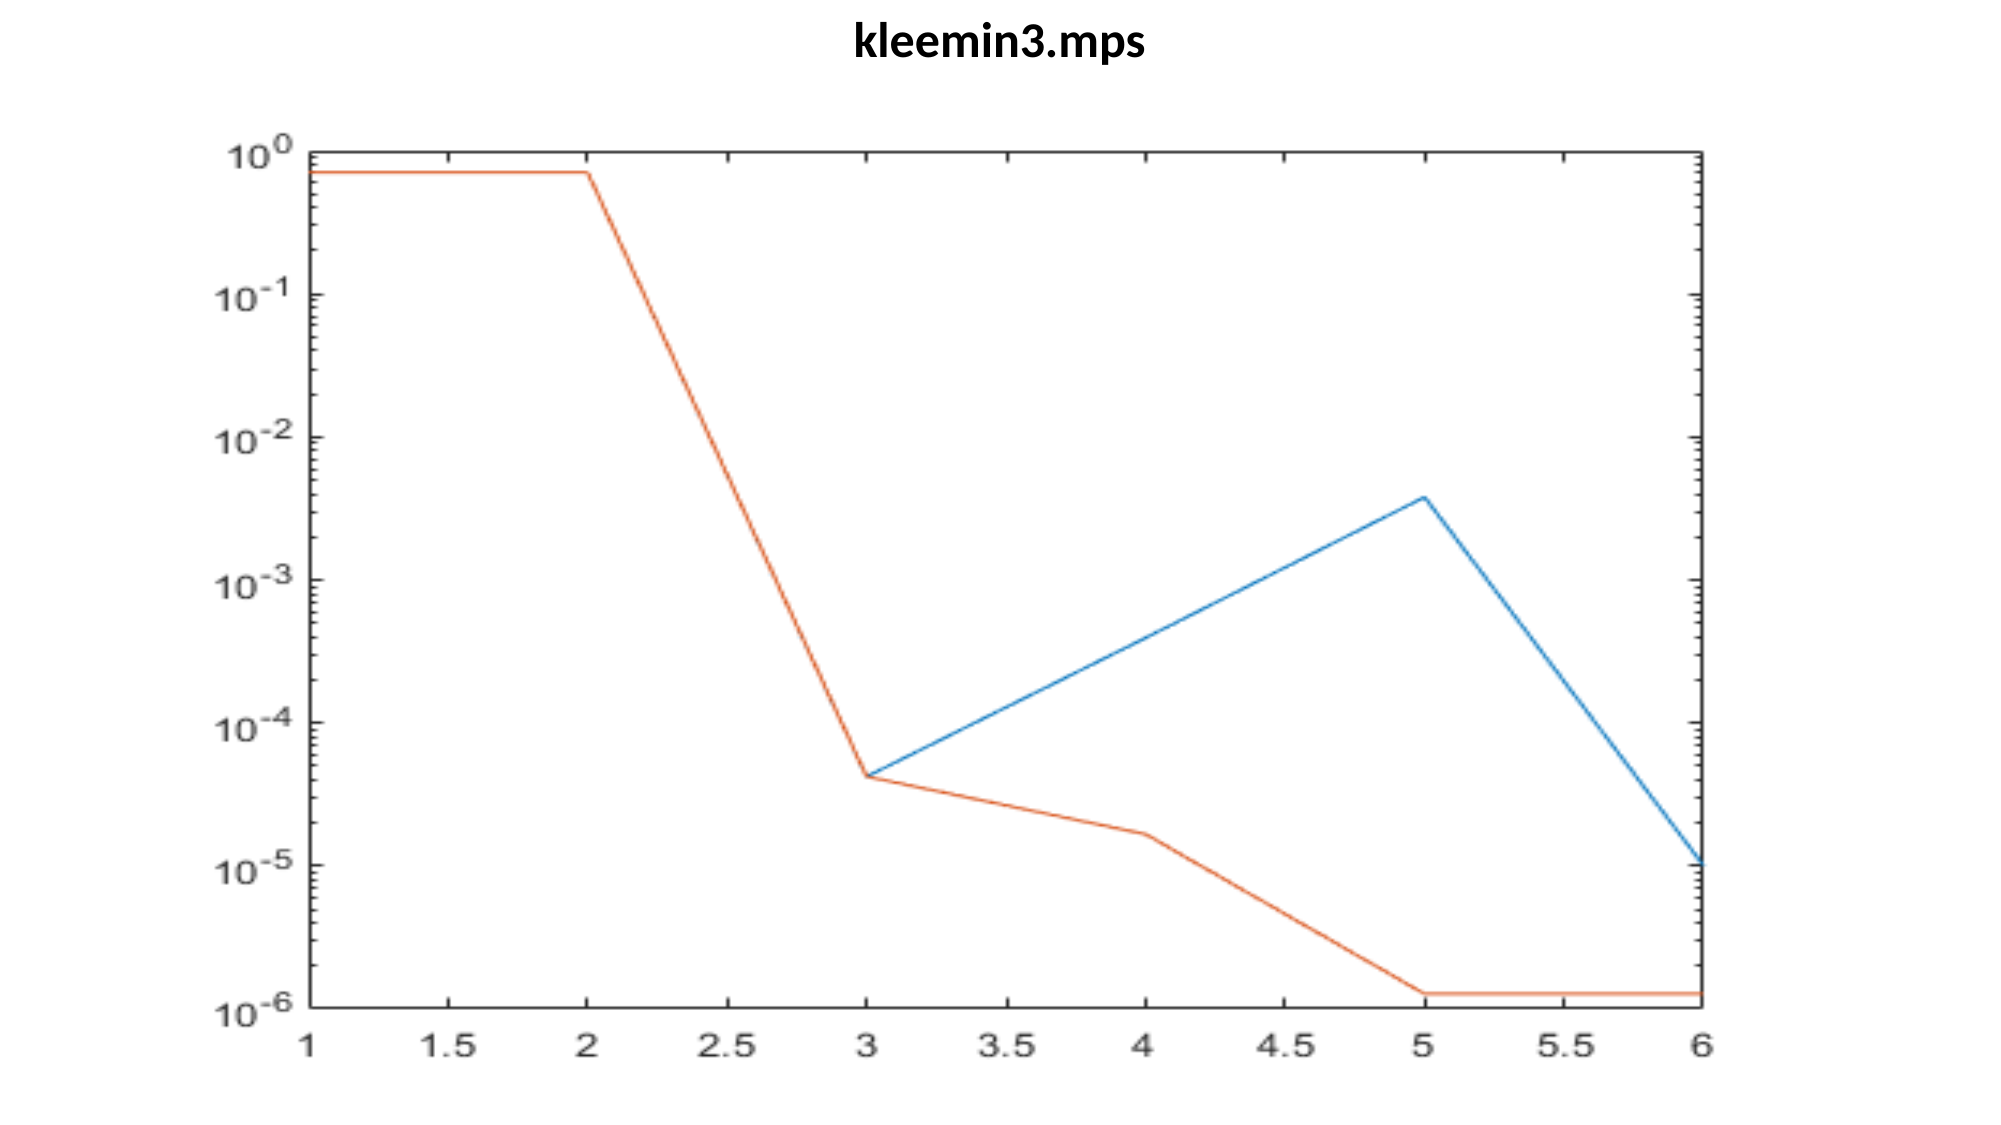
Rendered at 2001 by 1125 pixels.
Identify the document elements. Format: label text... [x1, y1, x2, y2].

text_box kleemin3.mps [838, 0, 1161, 74]
picture [74, 74, 1875, 1125]
